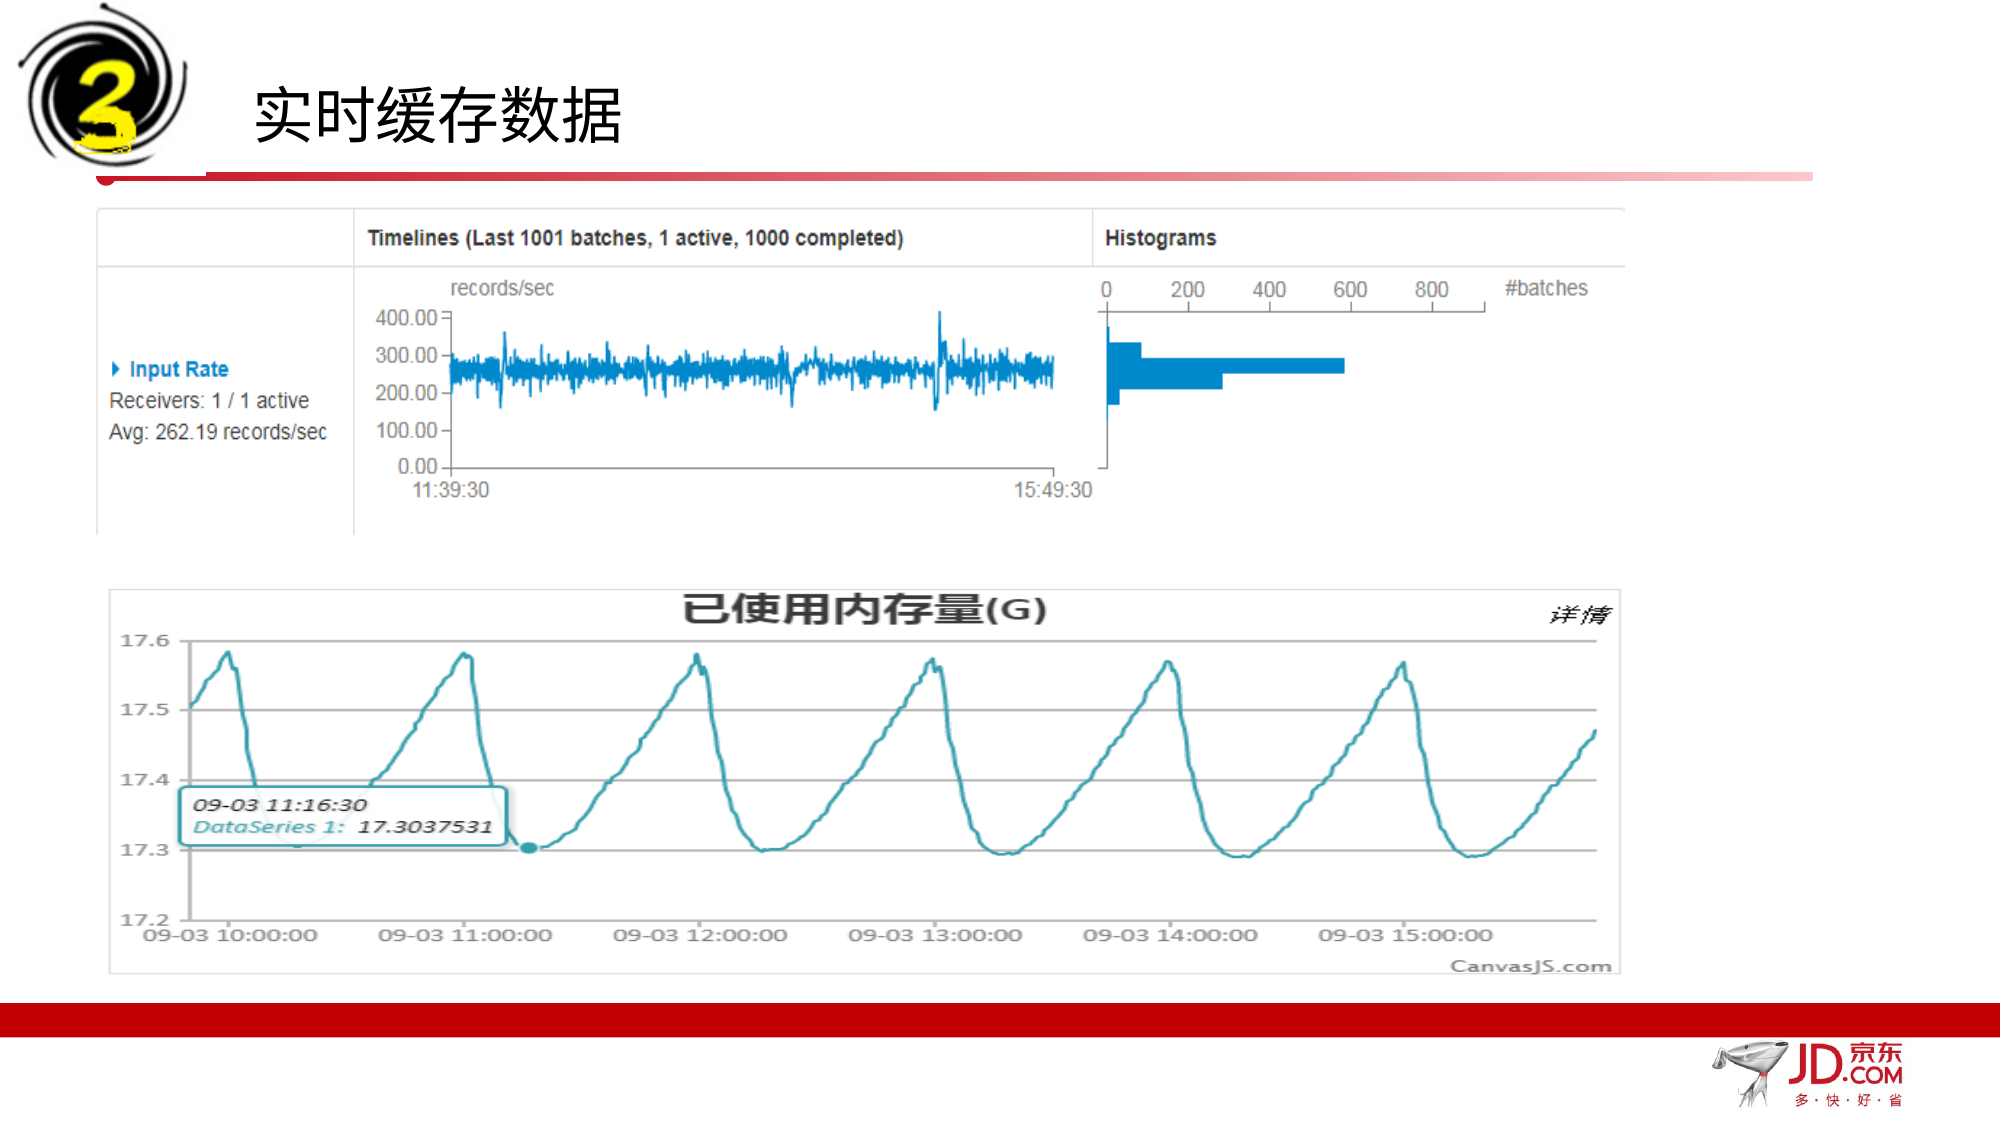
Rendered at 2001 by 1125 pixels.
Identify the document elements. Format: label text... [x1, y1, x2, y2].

text_box [116, 172, 237, 181]
picture [95, 575, 1650, 977]
text_box [0, 1003, 2000, 1038]
text_box [1513, 172, 1813, 181]
title 实时缓存数据 [237, 24, 1513, 205]
picture [12, 0, 206, 176]
text_box [95, 176, 117, 186]
picture [95, 205, 1625, 535]
picture [1712, 1026, 1914, 1113]
